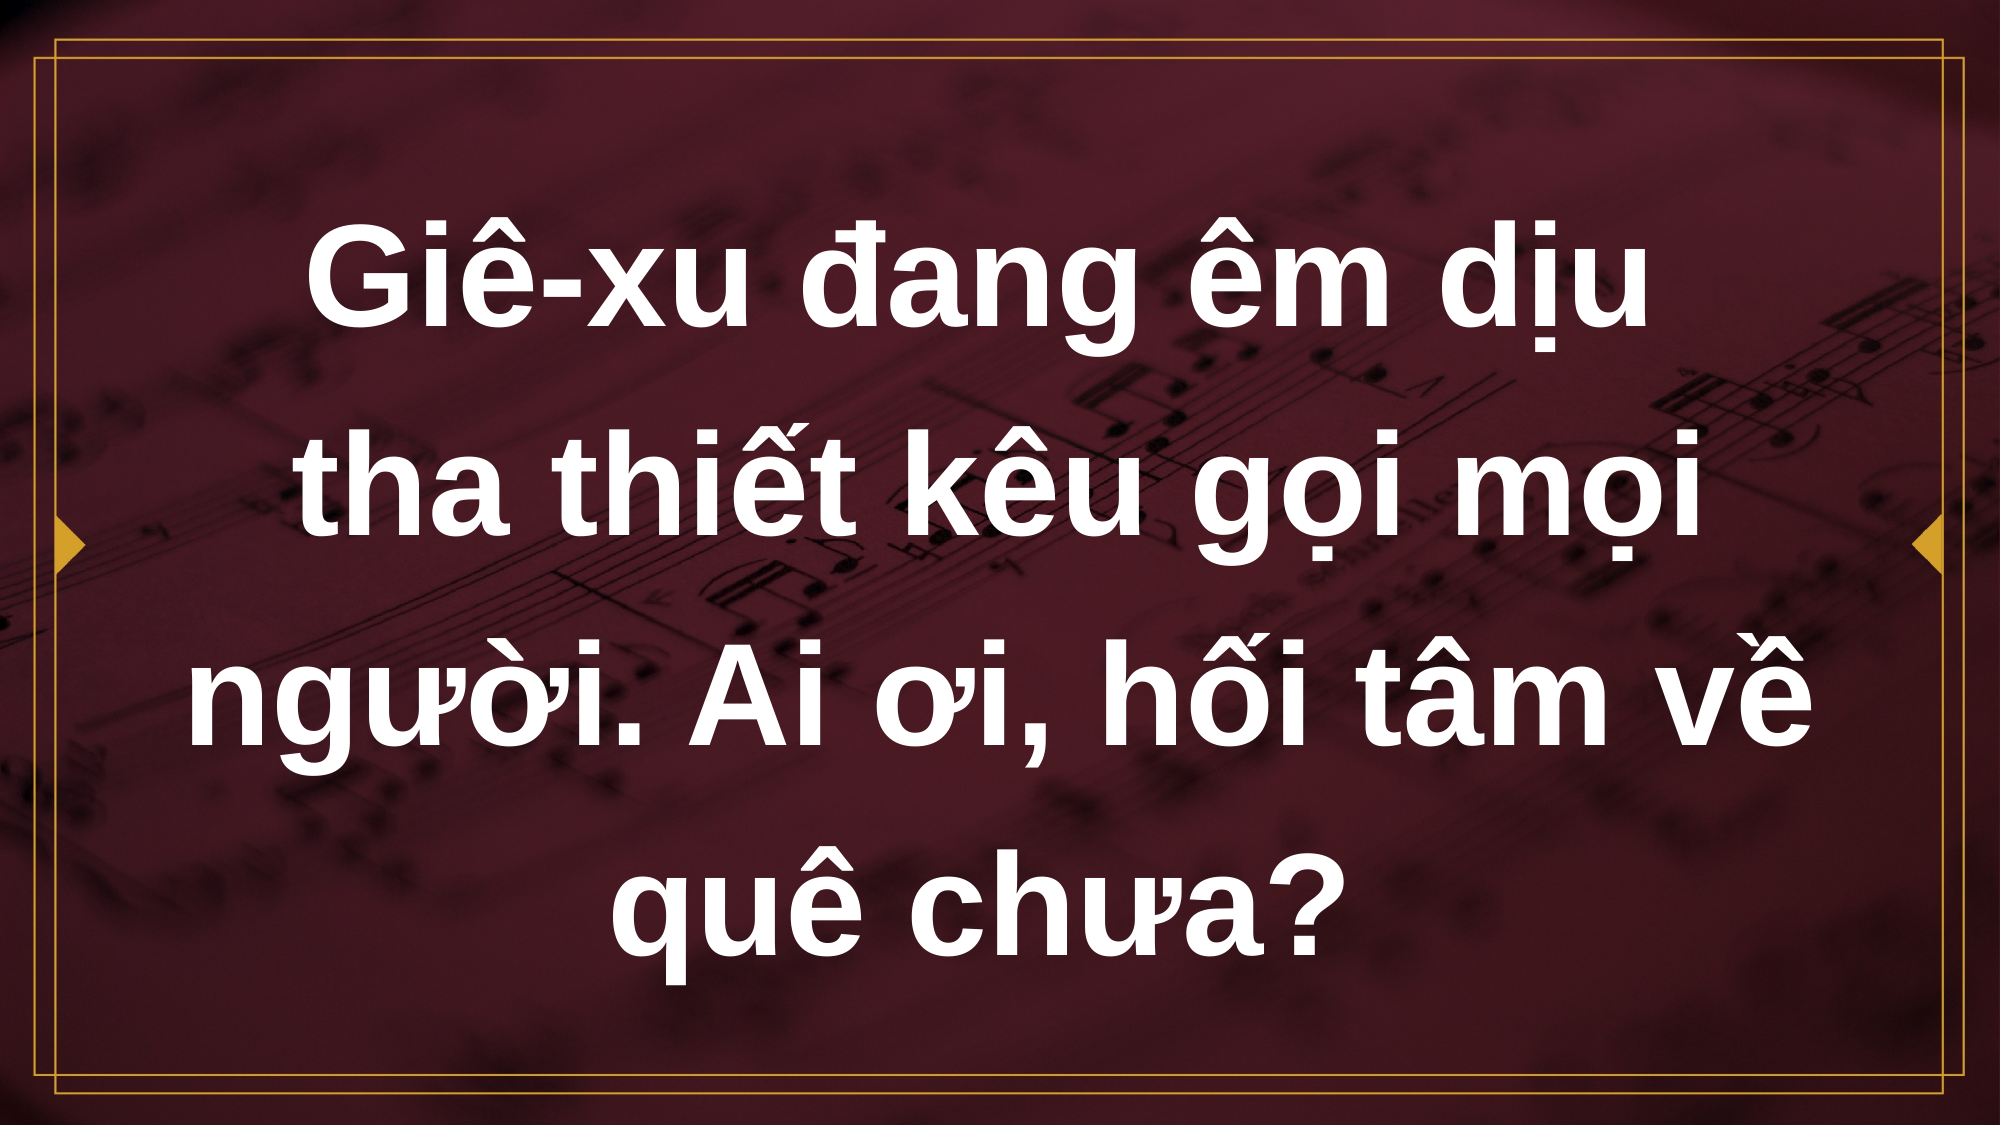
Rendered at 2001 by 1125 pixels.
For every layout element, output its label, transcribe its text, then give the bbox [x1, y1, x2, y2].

title Giê-xu đang êm dịu tha thiết kêu gọi mọi người. Ai ơi, hối tâm về quê chưa? [55, 53, 1945, 1077]
picture [0, 0, 2000, 1125]
